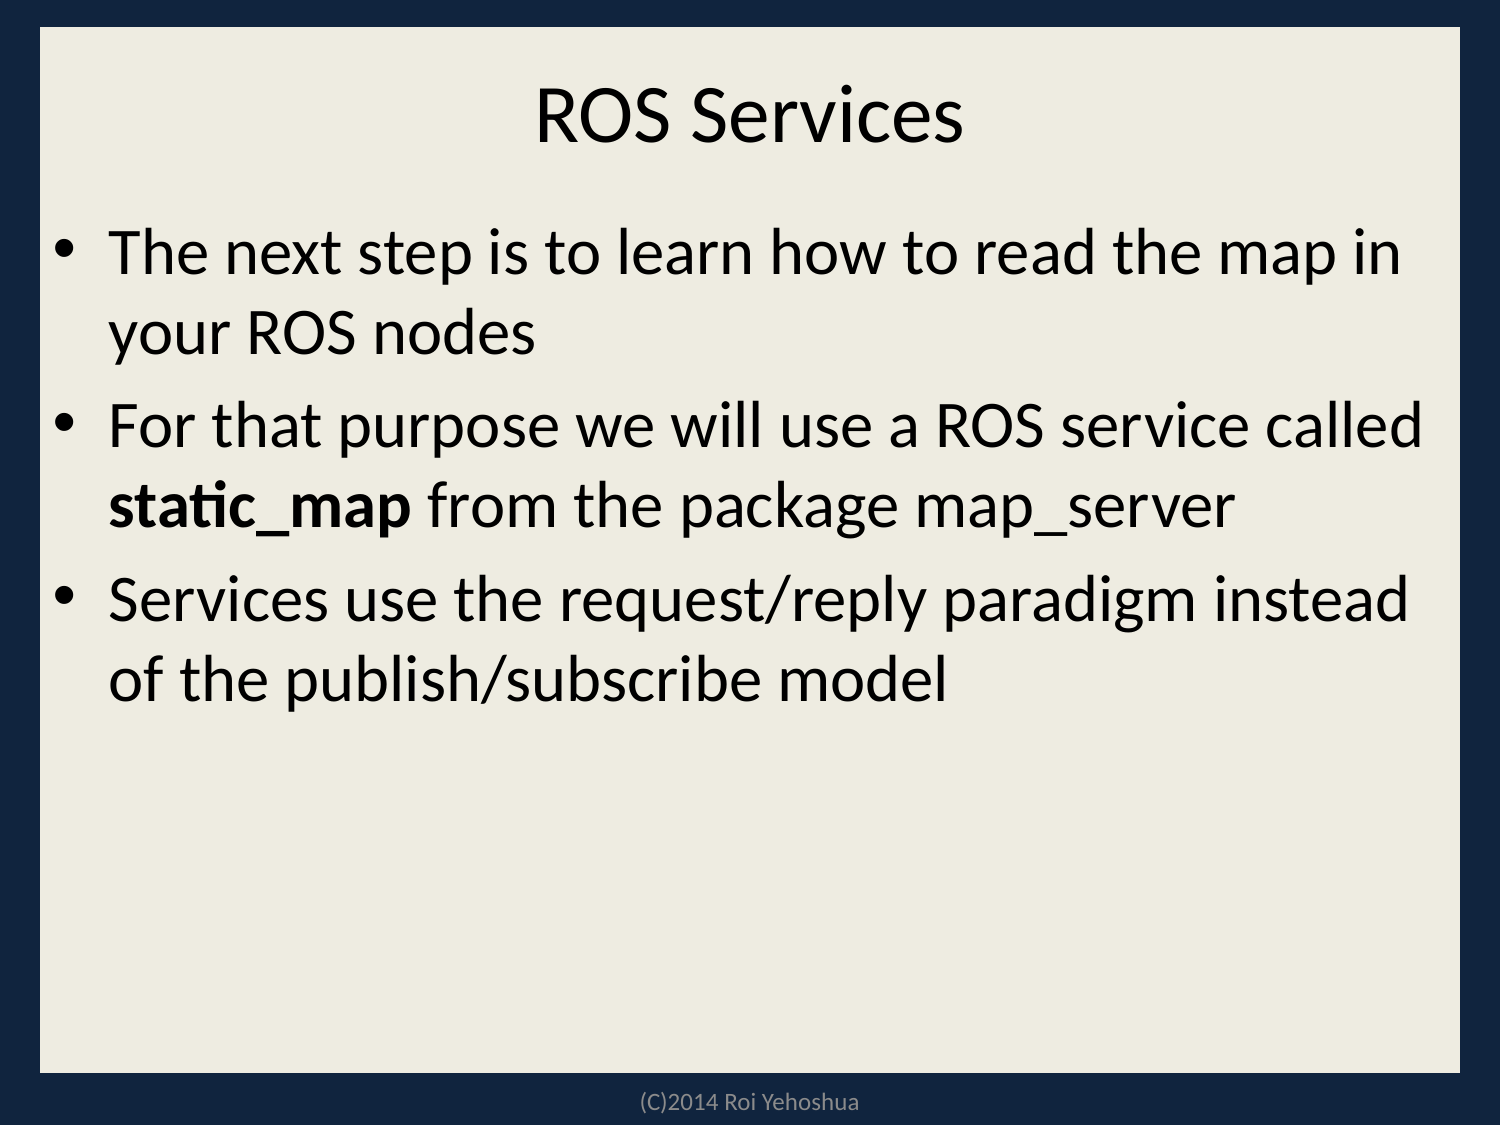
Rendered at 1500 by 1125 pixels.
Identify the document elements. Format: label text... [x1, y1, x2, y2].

list The next step is to learn how to read the map in your ROS nodes For that purpose we will use a ROS service called static_map from the package map_server Services use the request/reply paradigm instead of the publish/subscribe model [37, 200, 1463, 1080]
footer (C)2014 Roi Yehoshua [512, 1074, 988, 1125]
title ROS Services [37, 31, 1463, 188]
